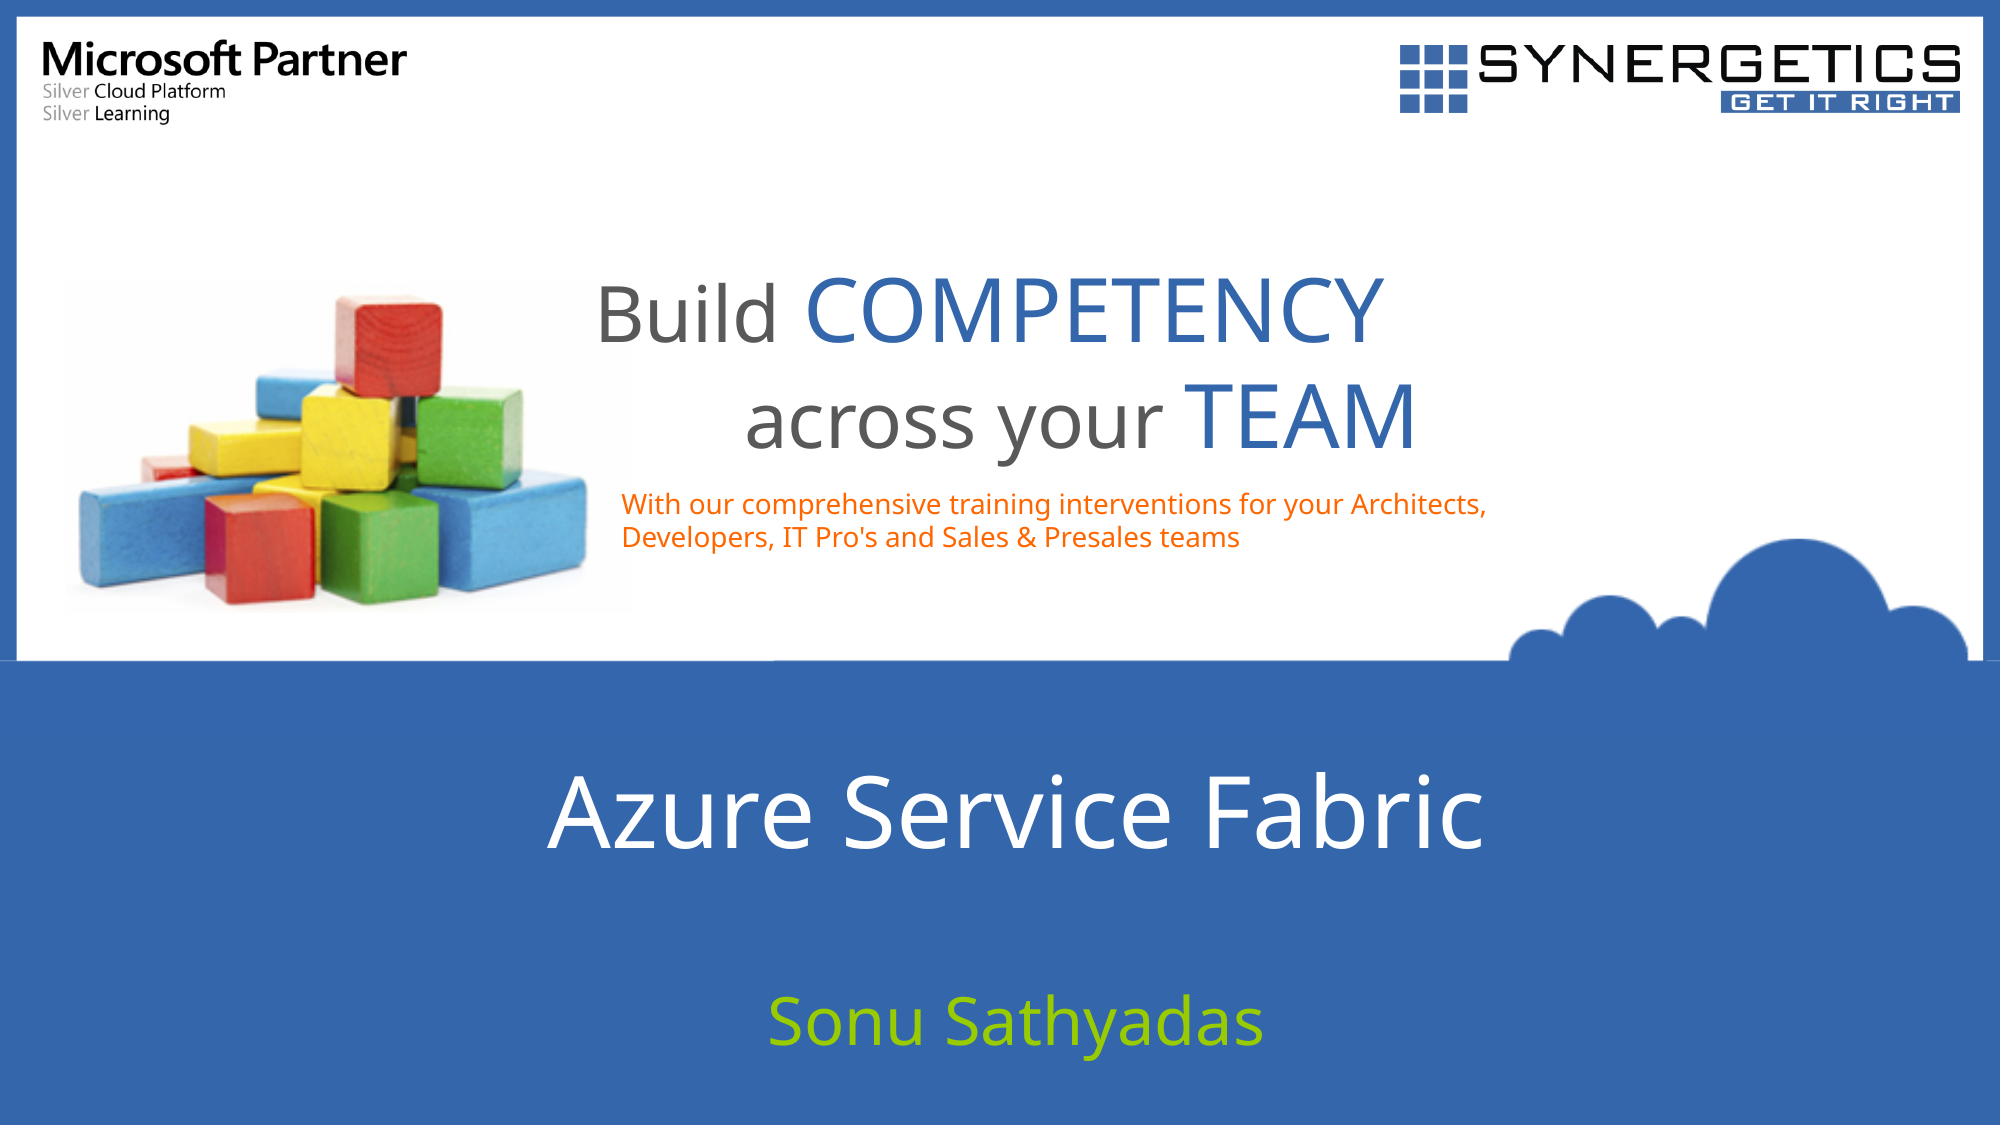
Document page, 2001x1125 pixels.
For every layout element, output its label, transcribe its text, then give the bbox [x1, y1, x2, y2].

title Azure Service Fabric [166, 687, 1867, 930]
picture [1400, 45, 1960, 113]
picture [0, 179, 2000, 737]
subtitle Sonu Sathyadas [316, 974, 1717, 1063]
picture [33, 29, 417, 134]
